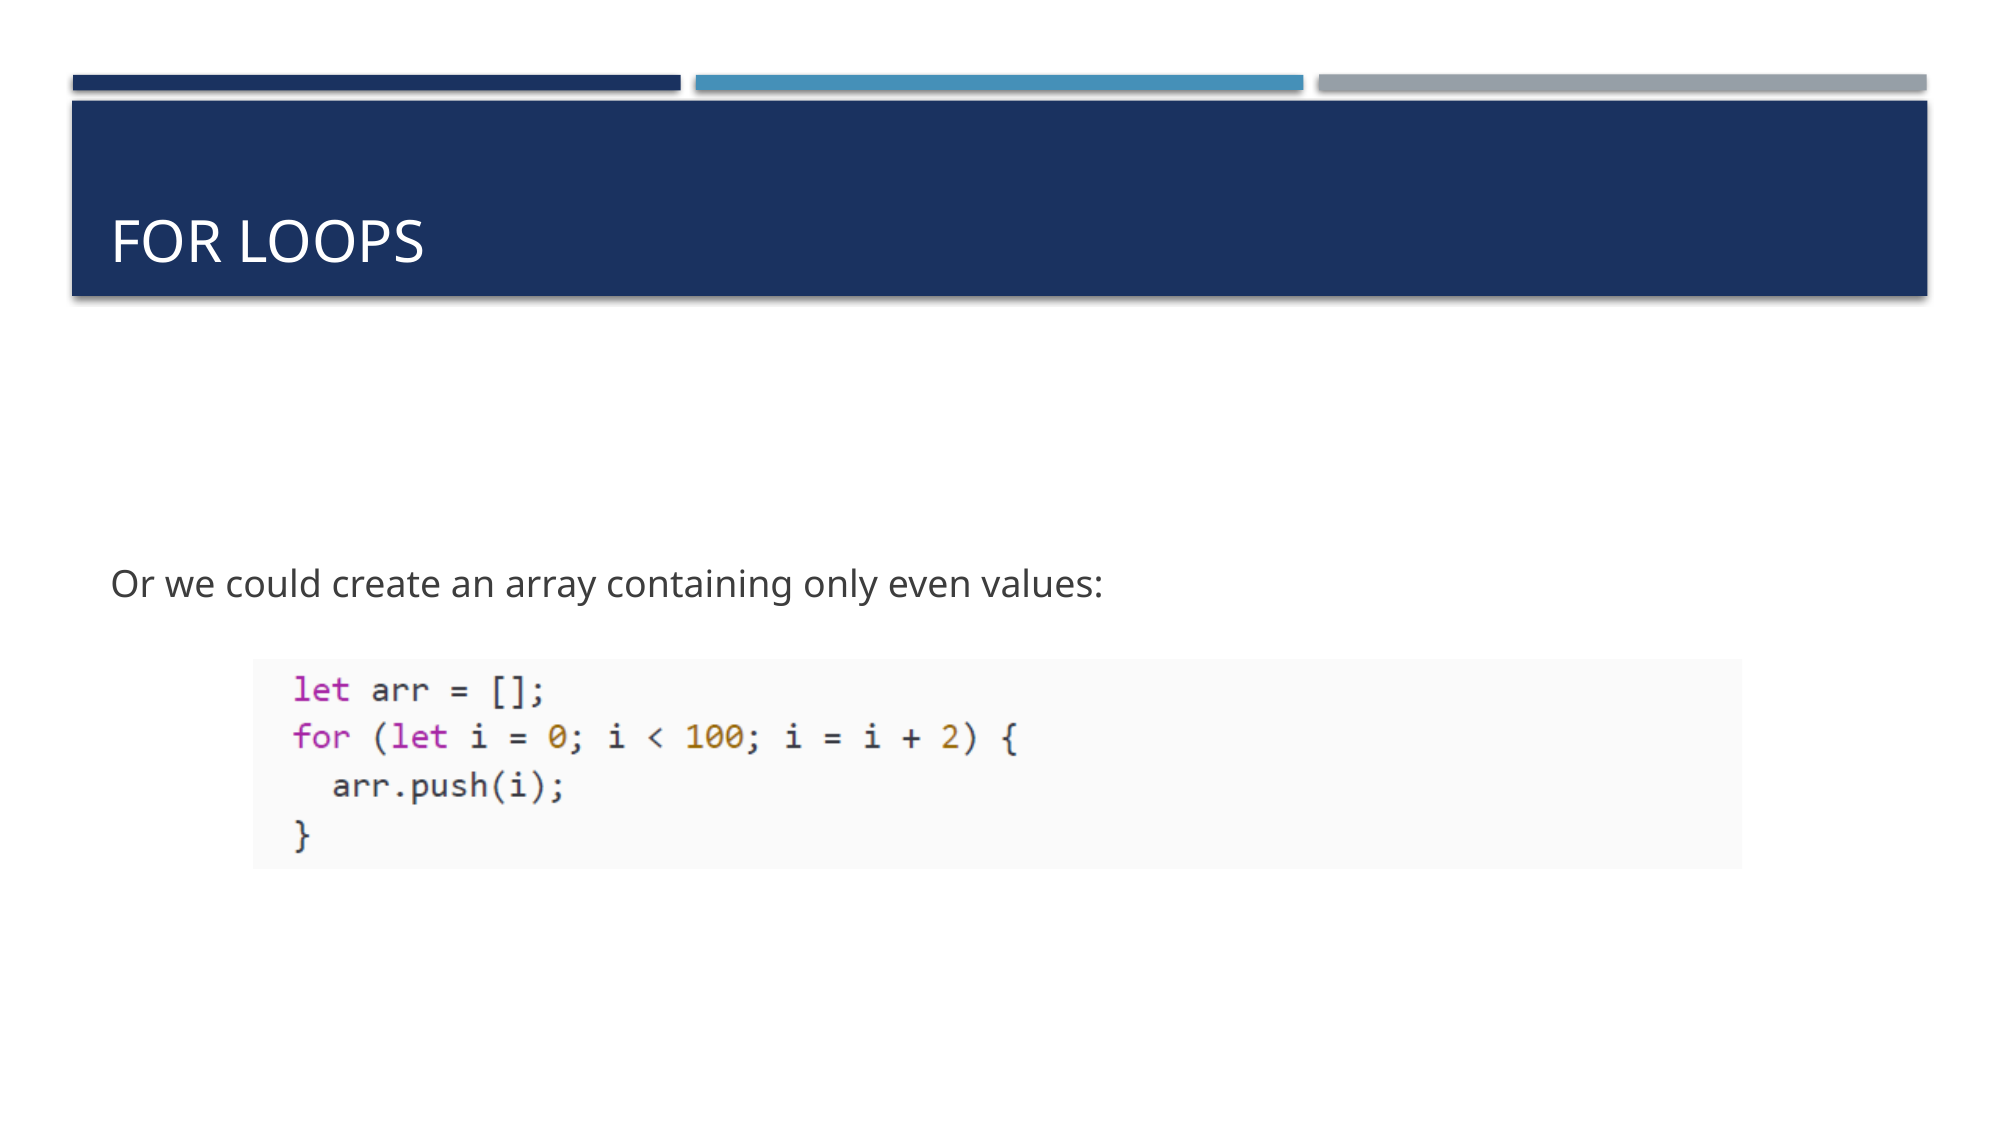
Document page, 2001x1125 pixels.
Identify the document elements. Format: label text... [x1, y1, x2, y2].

title for loops [95, 115, 1905, 282]
list Or we could create an array containing only even values: [95, 357, 1905, 962]
picture [253, 658, 1747, 870]
